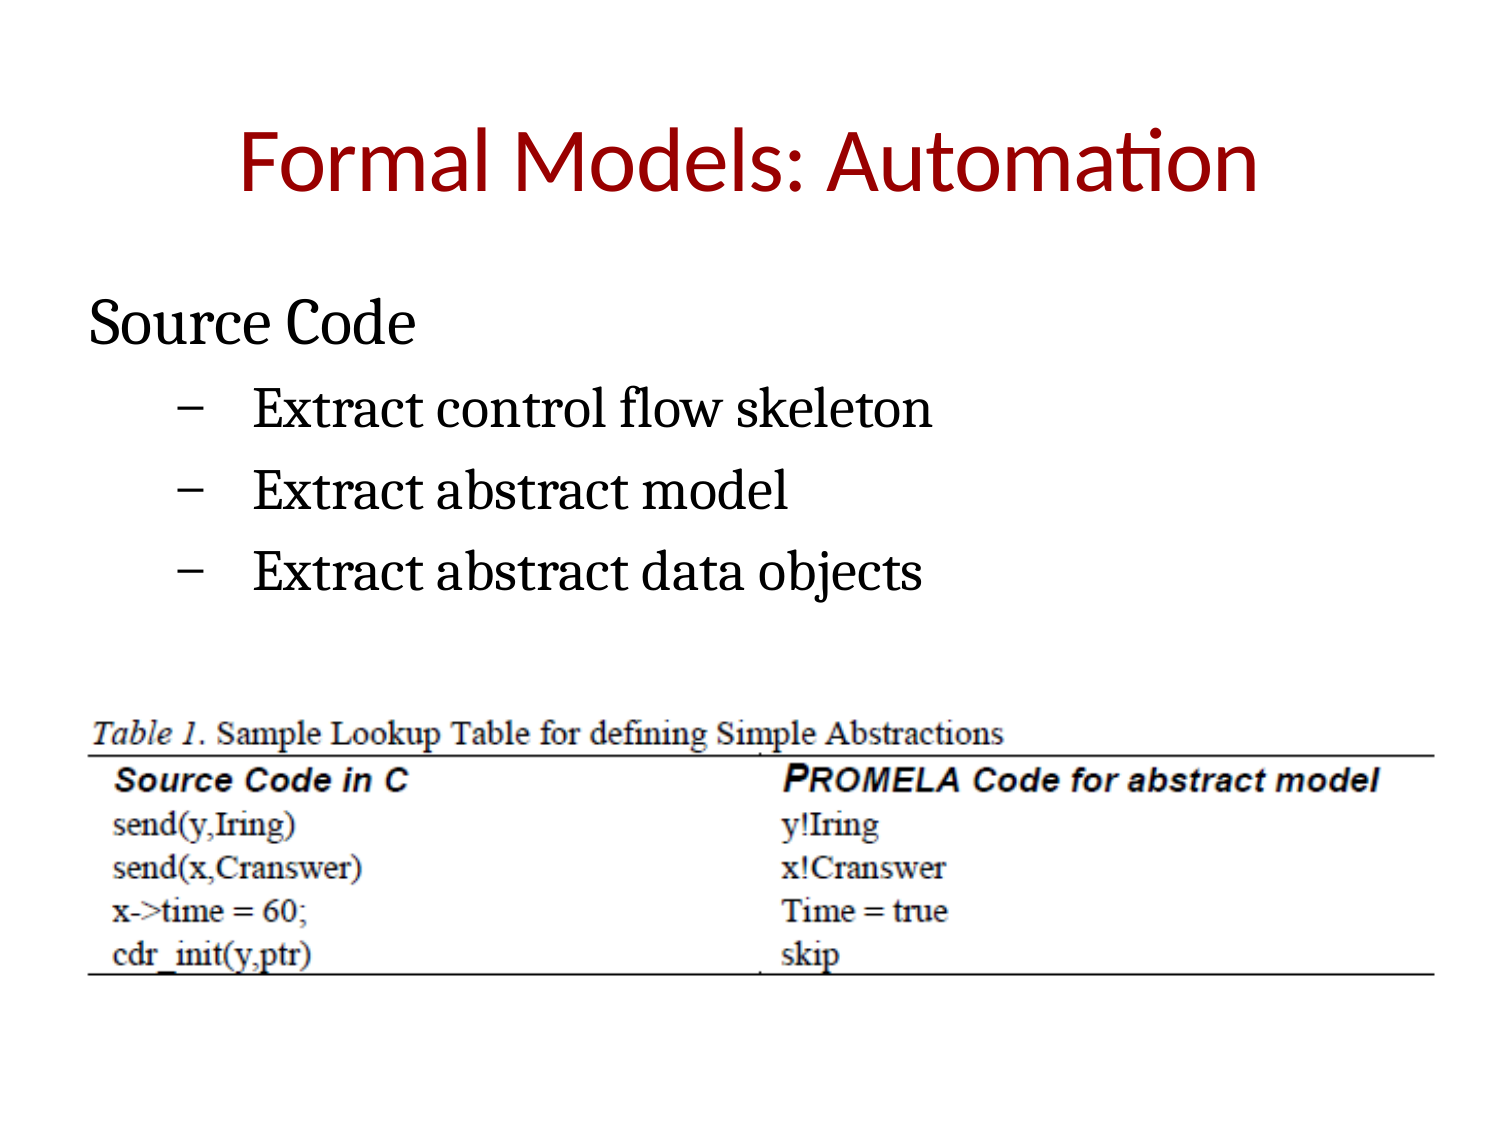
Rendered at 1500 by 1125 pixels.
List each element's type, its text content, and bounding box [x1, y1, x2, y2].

title Formal Models: Automation [75, 37, 1425, 225]
text_box [76, 712, 1470, 1009]
list Source Code Extract control flow skeleton Extract abstract model Extract abstract data objects [75, 262, 1425, 1078]
